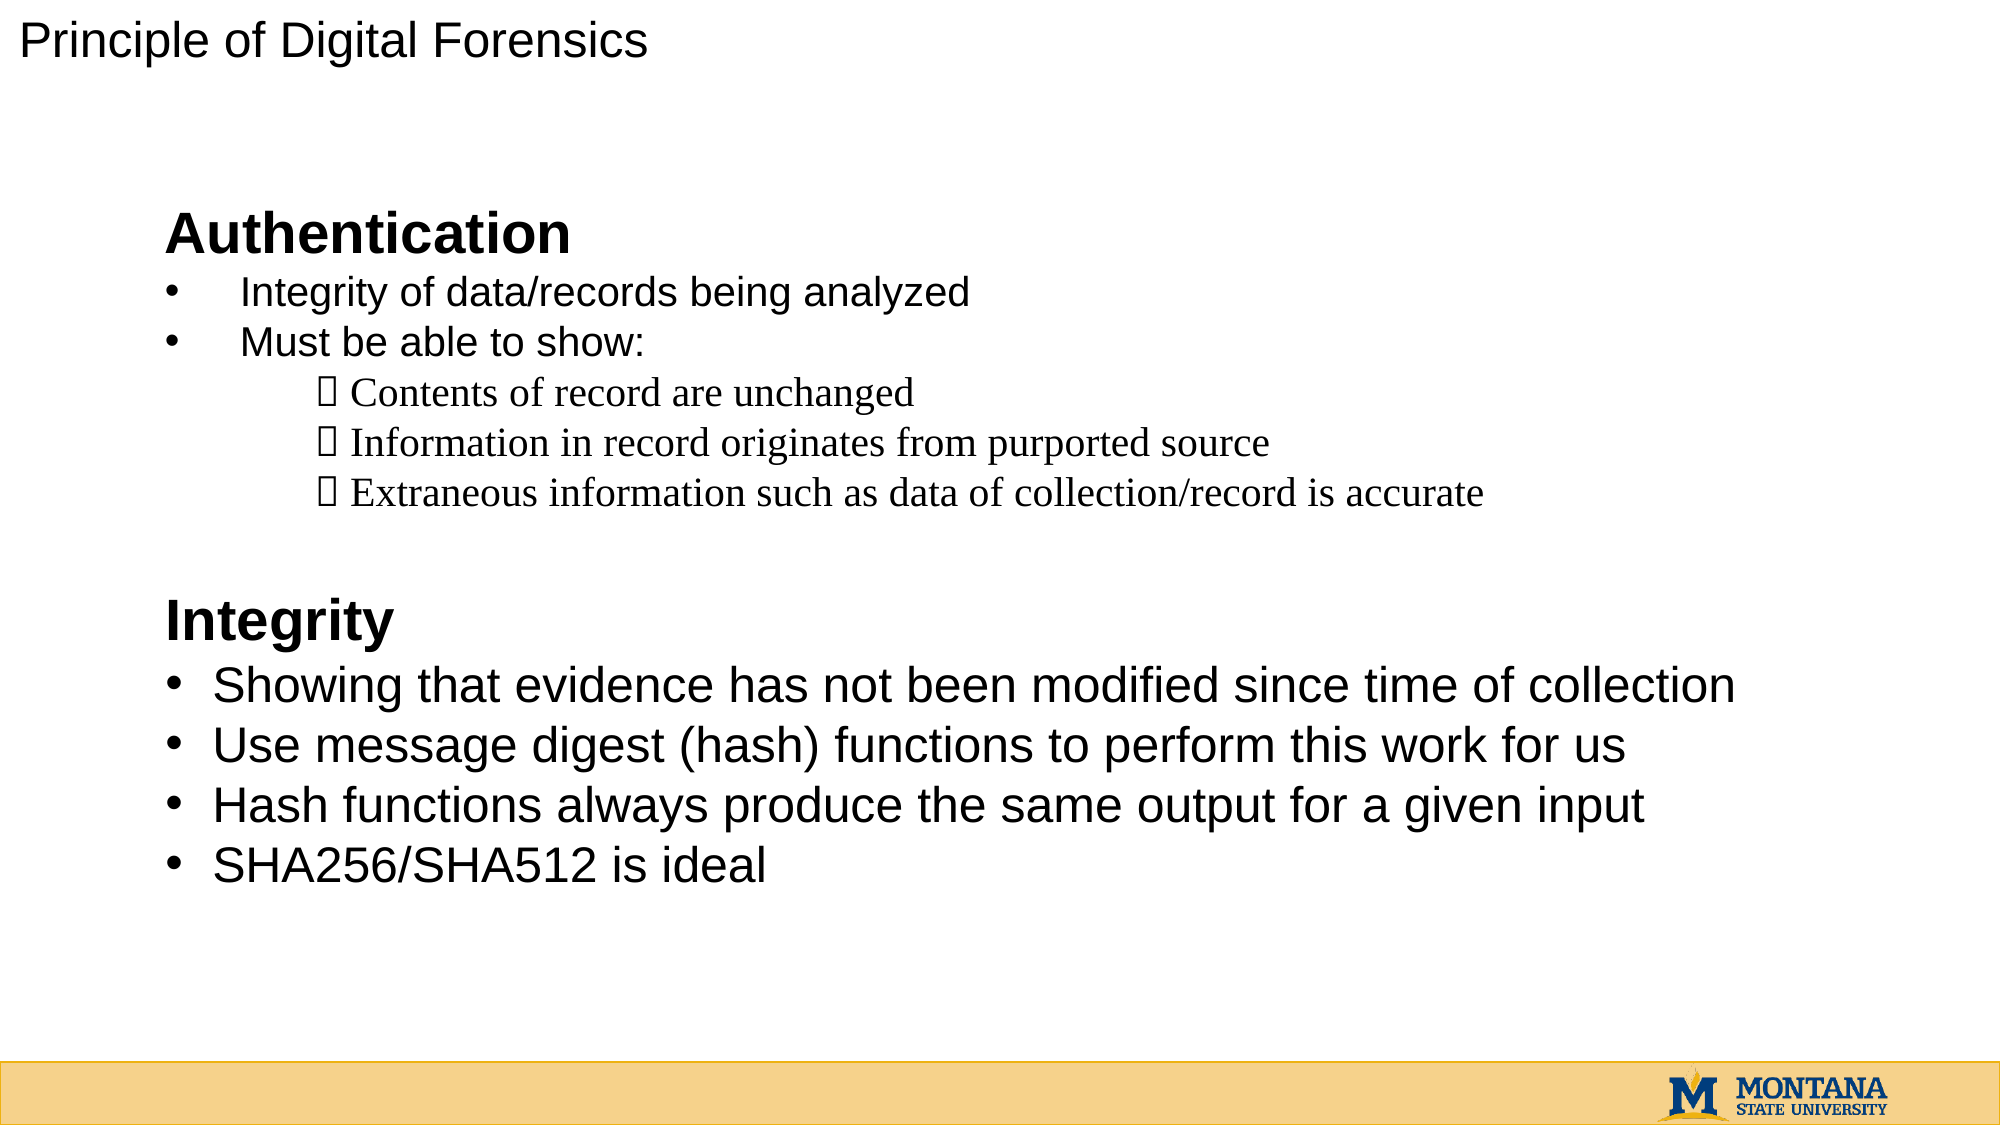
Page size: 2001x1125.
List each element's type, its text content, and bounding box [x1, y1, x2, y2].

text_box Integrity Showing that evidence has not been modified since time of collection Use message digest (hash) functions to perform this work for us Hash functions always produce the same output for a given input SHA256/SHA512 is ideal [150, 574, 1753, 900]
text_box Authentication Integrity of data/records being analyzed Must be able to show:  Contents of record are unchanged  Information in record originates from purported source  Extraneous information such as data of collection/record is accurate [149, 187, 1725, 523]
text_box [0, 1060, 1658, 1125]
text_box Principle of Digital Forensics [4, 0, 664, 75]
picture [1656, 1062, 1888, 1123]
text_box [1885, 1060, 2000, 1125]
